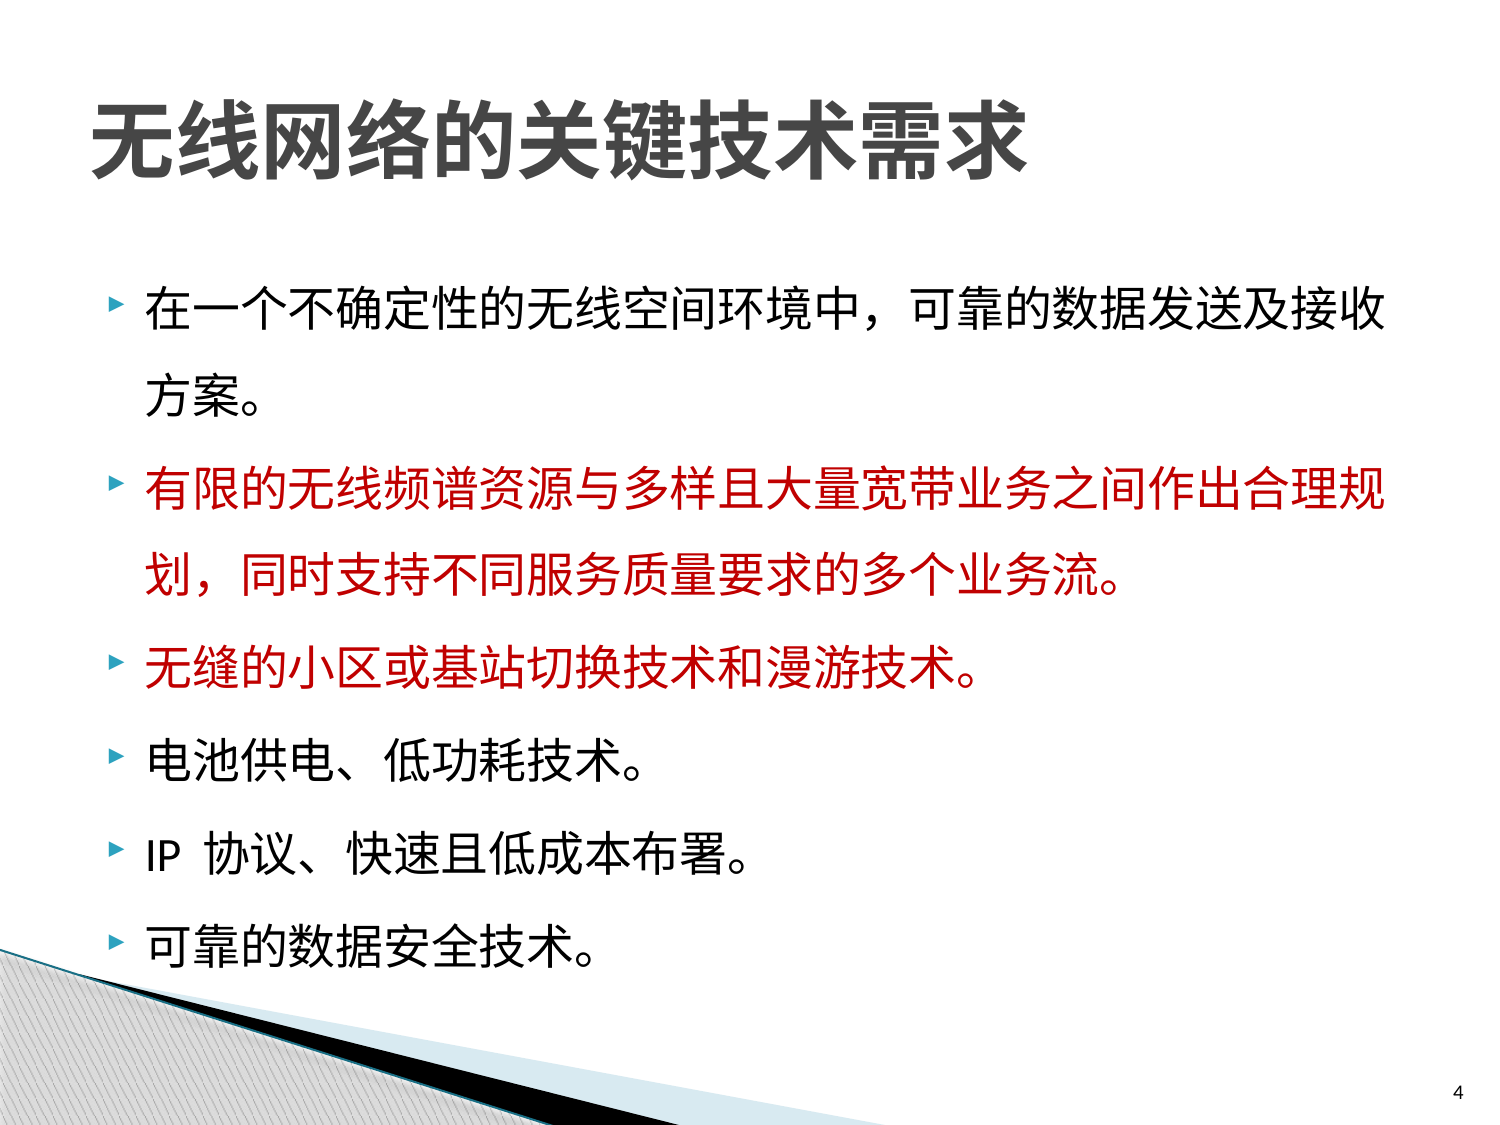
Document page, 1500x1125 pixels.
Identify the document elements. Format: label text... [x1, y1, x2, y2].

list 在一个不确定性的无线空间环境中，可靠的数据发送及接收方案。 有限的无线频谱资源与多样且大量宽带业务之间作出合理规划，同时支持不同服务质量要求的多个业务流。 无缝的小区或基站切换技术和漫游技术。 电池供电、低功耗技术。 IP 协议、快速且低成本布署。 可靠的数据安全技术。 [75, 243, 1425, 986]
slide_number 4 [1418, 1051, 1479, 1112]
title 无线网络的关键技术需求 [75, 45, 1425, 233]
